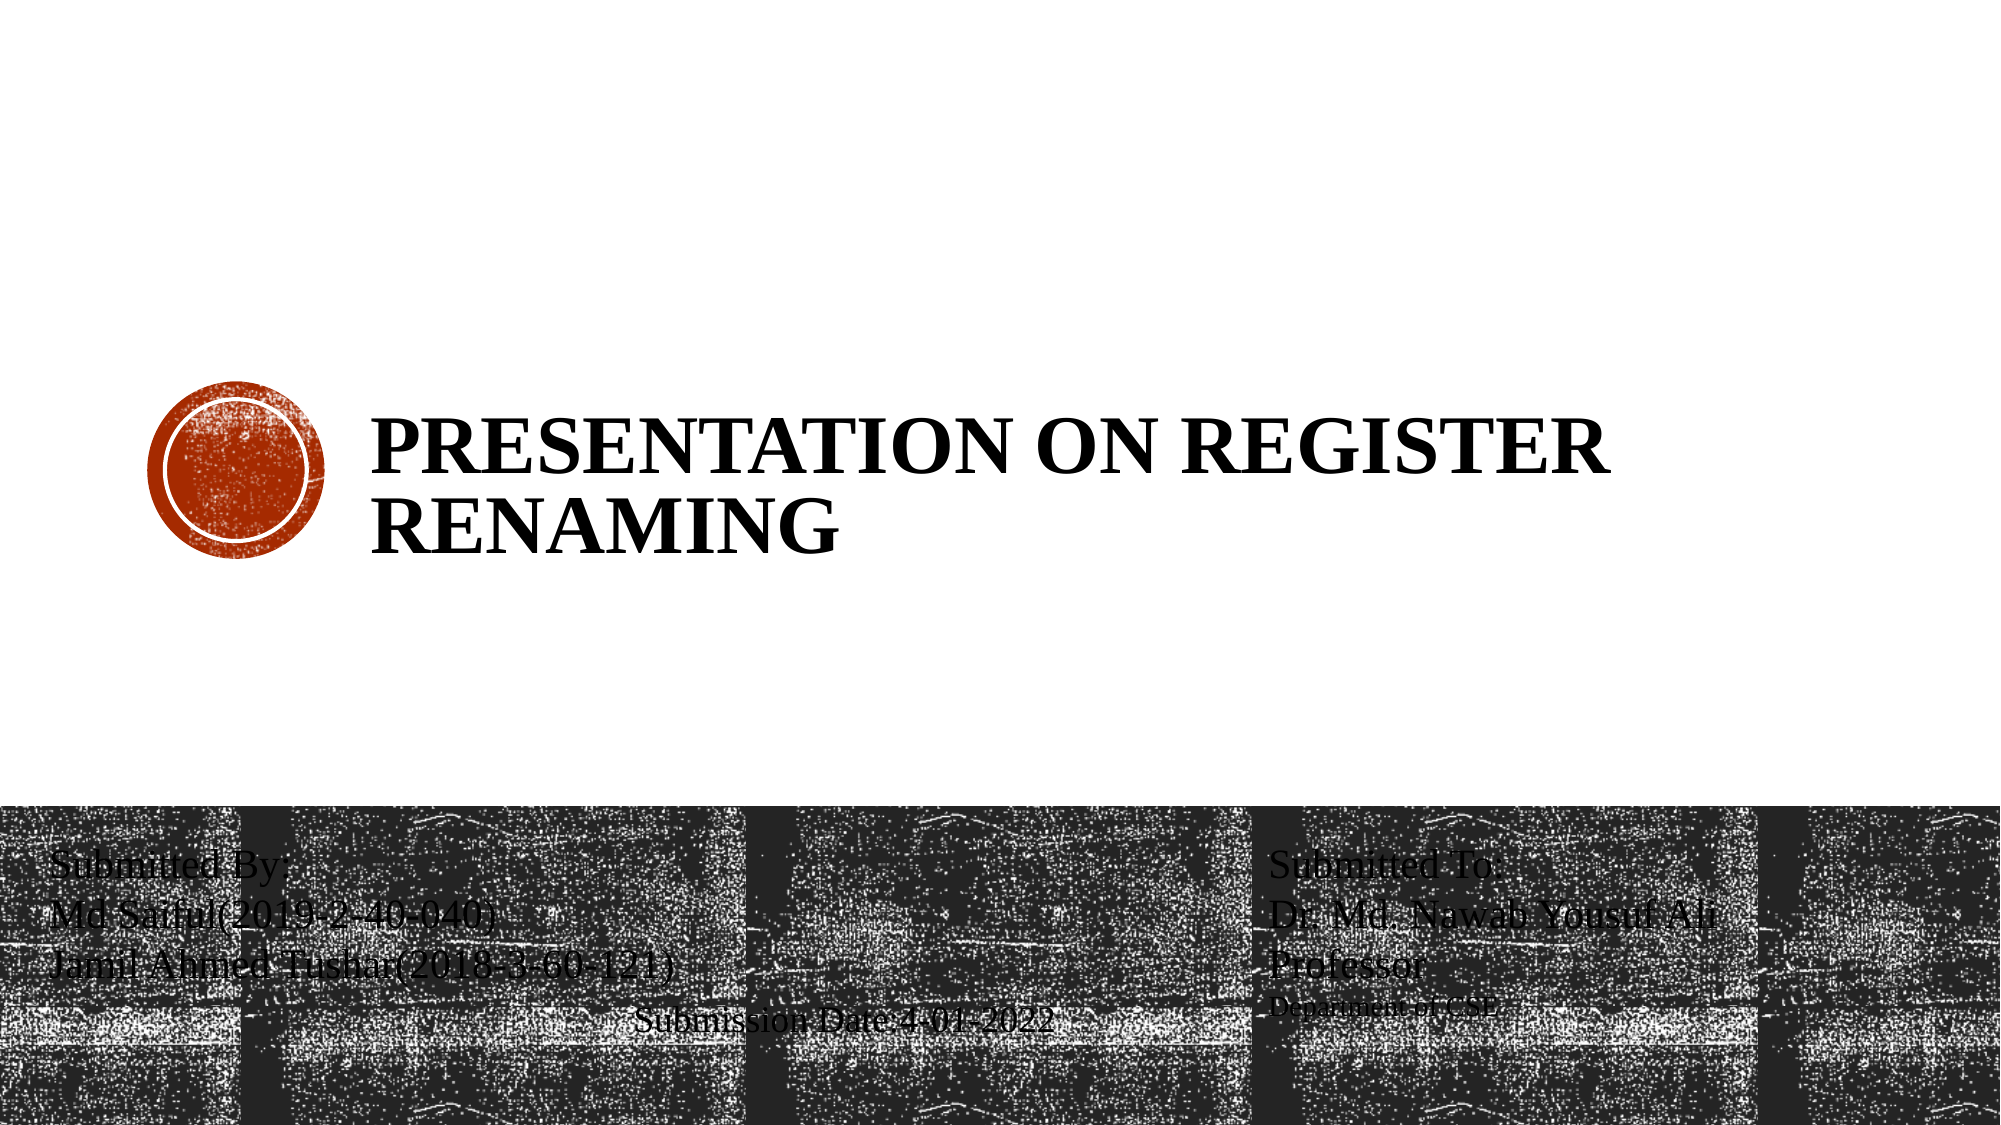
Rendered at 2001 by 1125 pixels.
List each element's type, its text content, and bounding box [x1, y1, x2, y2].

text_box Submission Date:4-01-2022 [730, 987, 1253, 1047]
text_box Submitted By: Md Saiful(2019-2-40-040) Jamil Ahmed Tushar(2018-3-60-121) [34, 829, 730, 1094]
title Presentation On Register renaming [355, 201, 1878, 779]
text_box Submitted To: Dr. Md. Nawab Yousuf Ali Professor Department of CSE [1253, 829, 2000, 1125]
